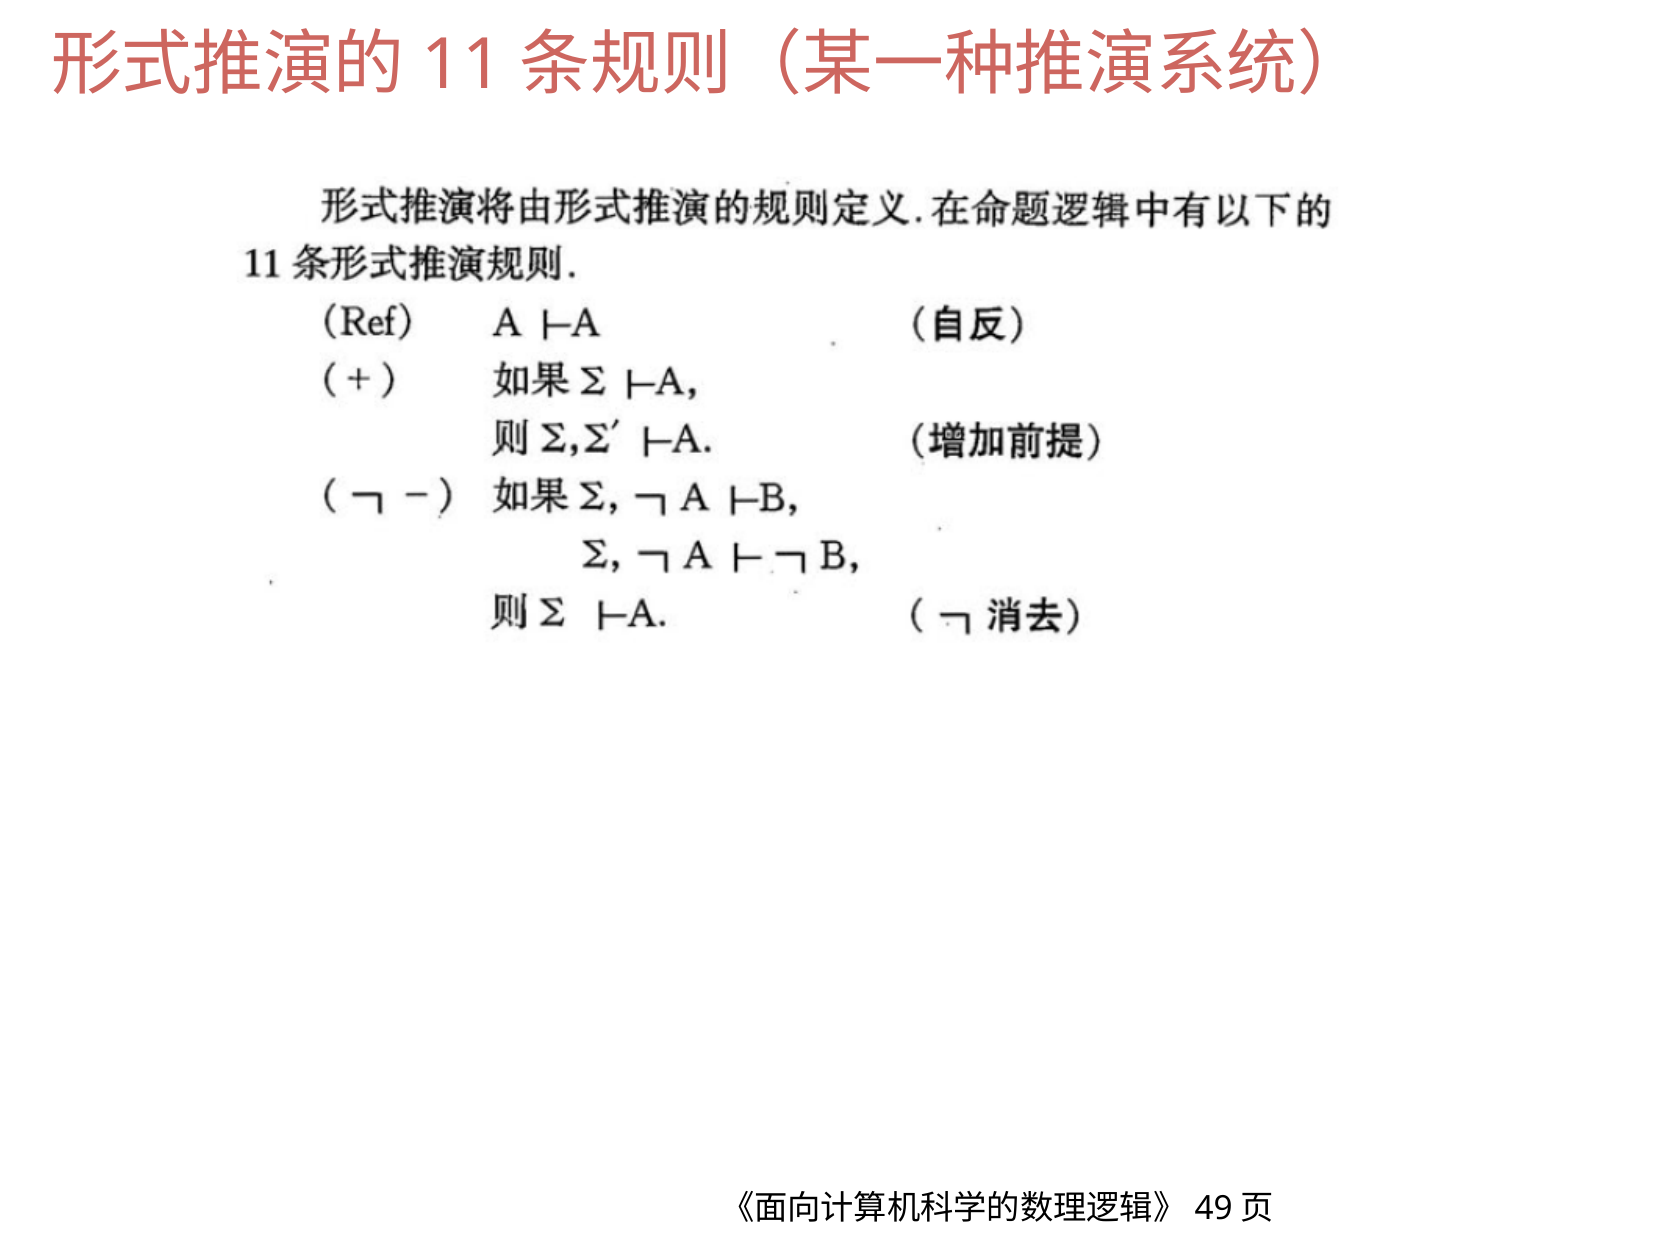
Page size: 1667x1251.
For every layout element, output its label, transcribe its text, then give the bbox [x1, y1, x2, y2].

text_box 《面向计算机科学的数理逻辑》49页 [712, 1177, 1283, 1235]
picture [230, 176, 1349, 651]
list 形式推演的11条规则（某一种推演系统） [44, 11, 1606, 111]
